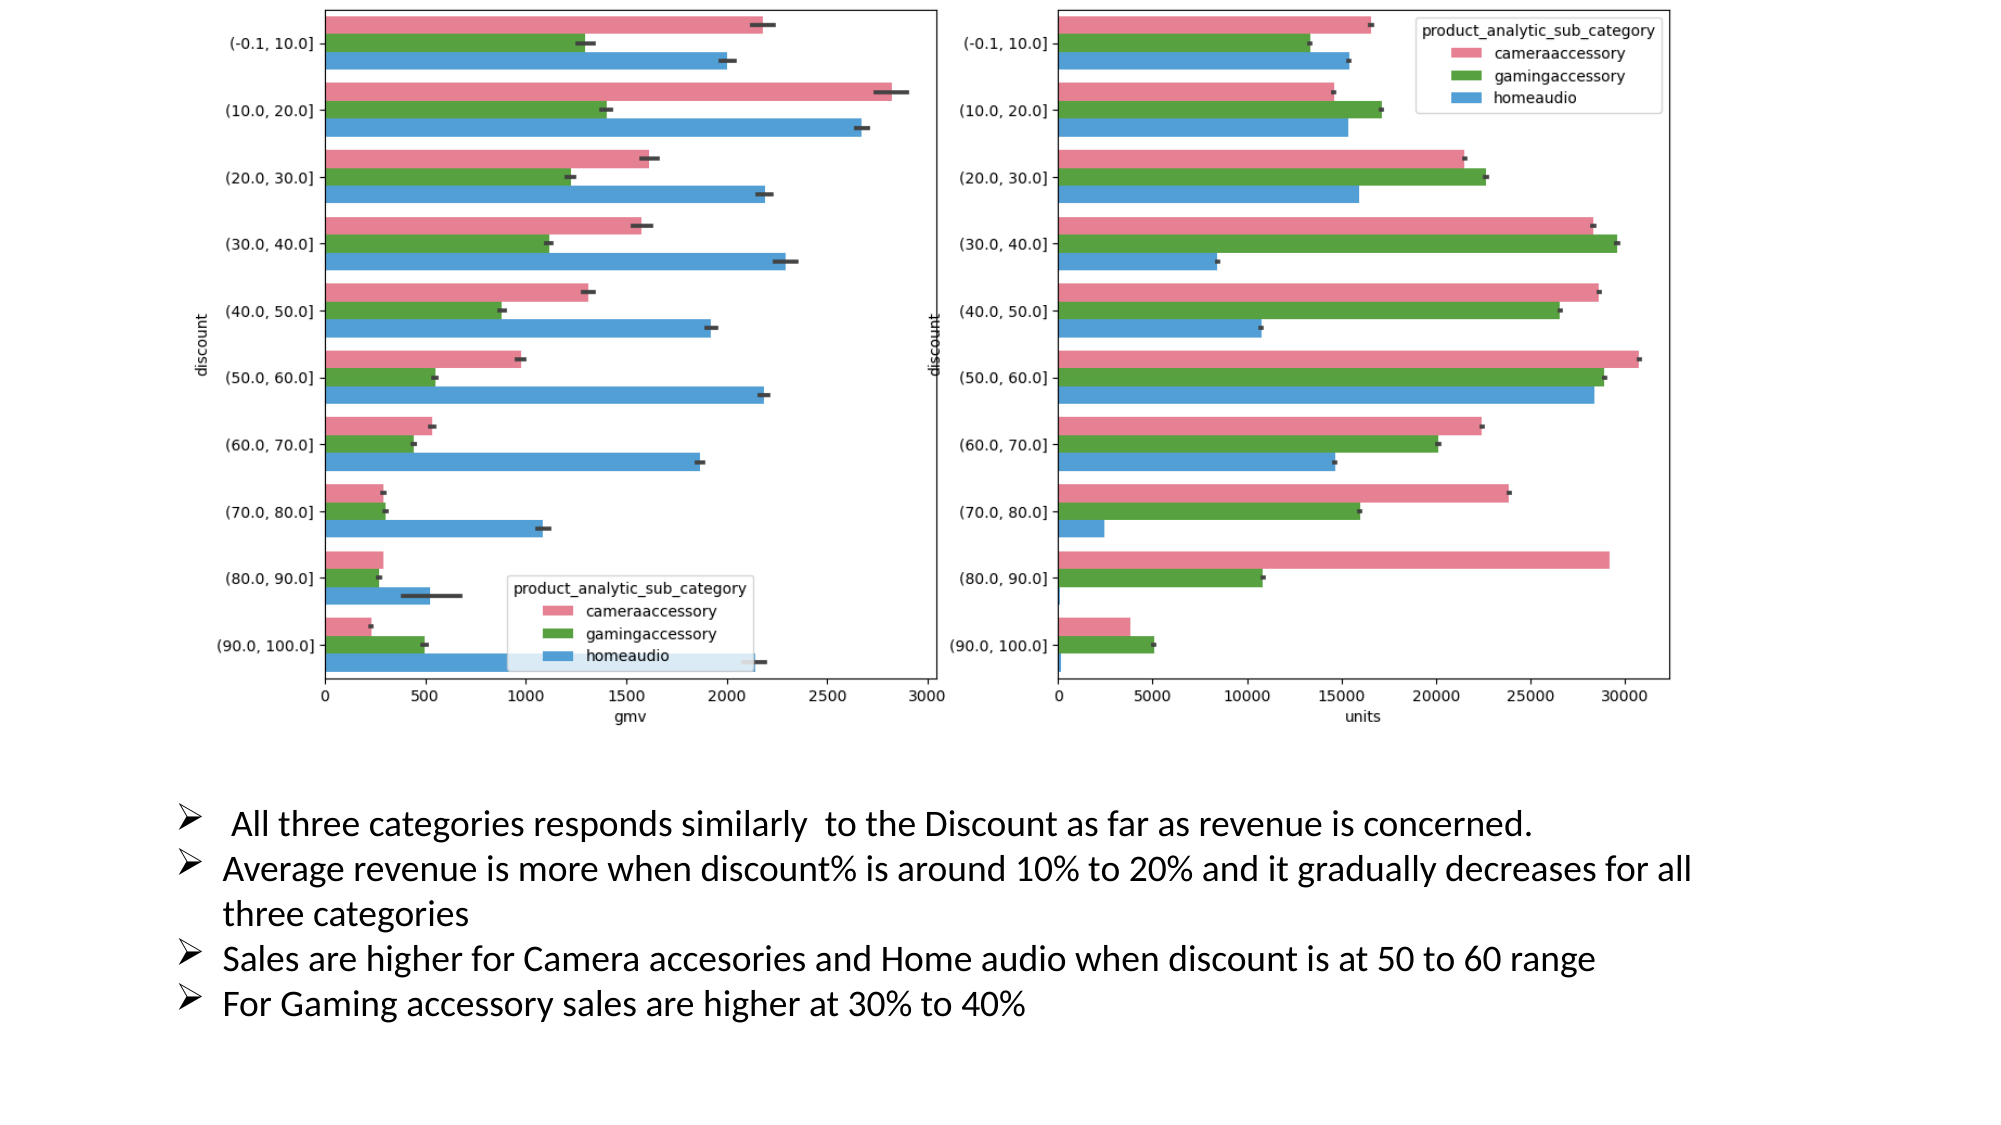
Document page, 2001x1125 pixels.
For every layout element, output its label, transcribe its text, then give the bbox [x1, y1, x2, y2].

text_box All three categories responds similarly to the Discount as far as revenue is concerned. Average revenue is more when discount% is around 10% to 20% and it gradually decreases for all three categories Sales are higher for Camera accesories and Home audio when discount is at 50 to 60 range For Gaming accessory sales are higher at 30% to 40% [160, 791, 1718, 1032]
picture [184, 0, 1679, 736]
